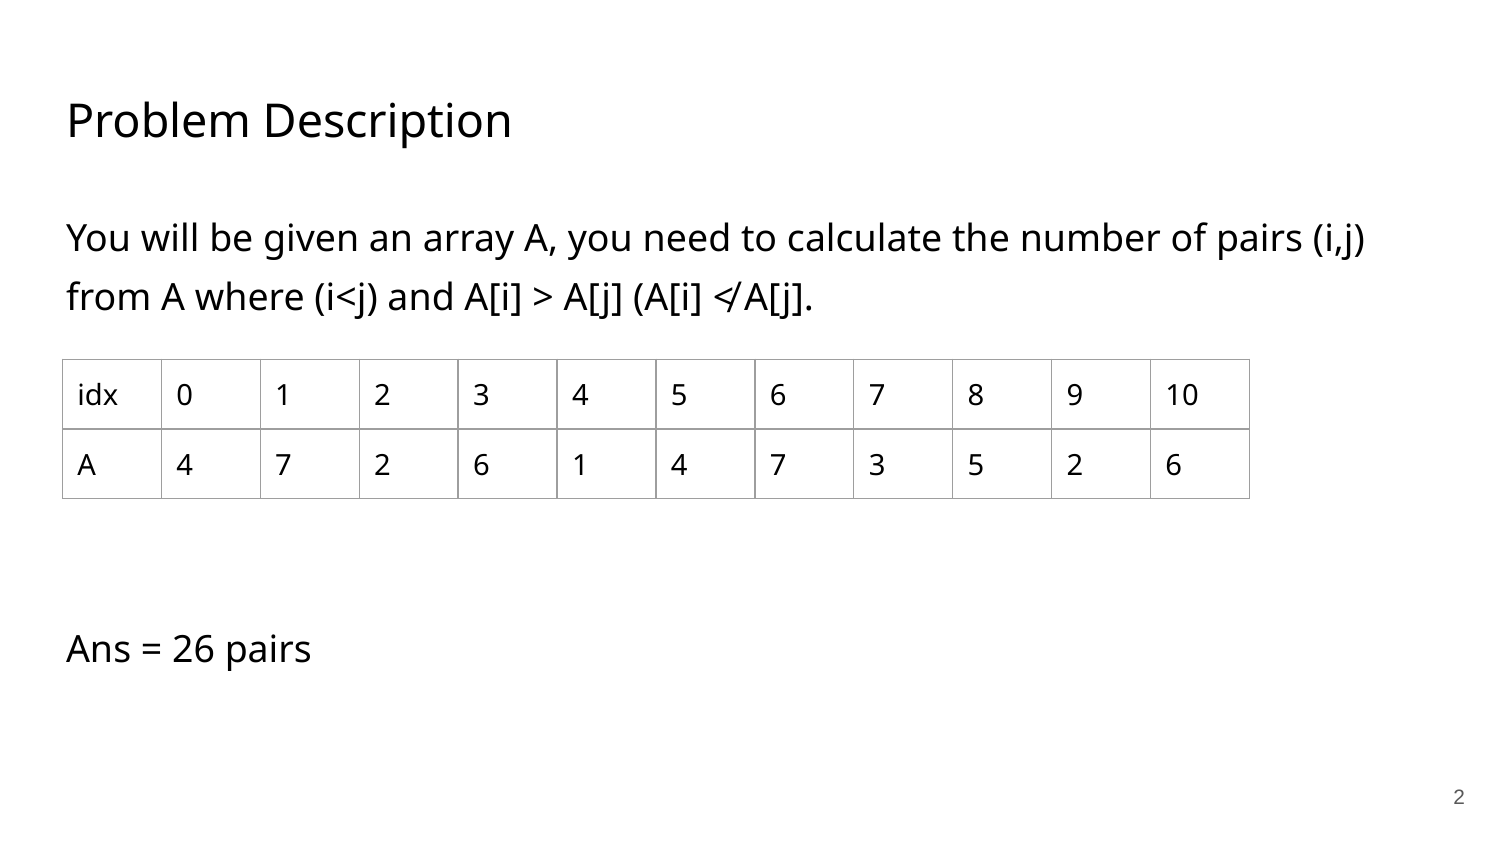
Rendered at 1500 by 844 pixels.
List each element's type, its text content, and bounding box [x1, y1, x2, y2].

table_cell 6 [459, 430, 556, 498]
table_cell 7 [261, 430, 359, 498]
table_cell A [63, 430, 161, 498]
table_header 2 [360, 360, 457, 428]
table_cell 4 [657, 430, 754, 498]
table_header 9 [1052, 360, 1150, 428]
table_header idx [63, 360, 161, 428]
table_header 4 [558, 360, 655, 428]
table_cell 3 [854, 430, 952, 498]
table_cell 2 [360, 430, 457, 498]
table_cell 2 [1052, 430, 1150, 498]
table_cell 4 [162, 430, 260, 498]
table_cell 1 [558, 430, 655, 498]
title Problem Description [51, 72, 1449, 167]
slide_number ‹#› [1389, 764, 1480, 830]
table_header 1 [261, 360, 359, 428]
table_cell 6 [1151, 430, 1249, 498]
table_cell 5 [953, 430, 1051, 498]
table_header 7 [854, 360, 952, 428]
table_header 3 [459, 360, 556, 428]
list You will be given an array A, you need to calculate the number of pairs (i,j) from A where (i<j) and A[i] > A[j] (A[i] ≮ A[j]. Ans = 26 pairs [51, 189, 1449, 750]
table_header 0 [162, 360, 260, 428]
table_header 10 [1151, 360, 1249, 428]
table_header 6 [756, 360, 853, 428]
table_cell 7 [756, 430, 853, 498]
table_header 8 [953, 360, 1051, 428]
table_header 5 [657, 360, 754, 428]
